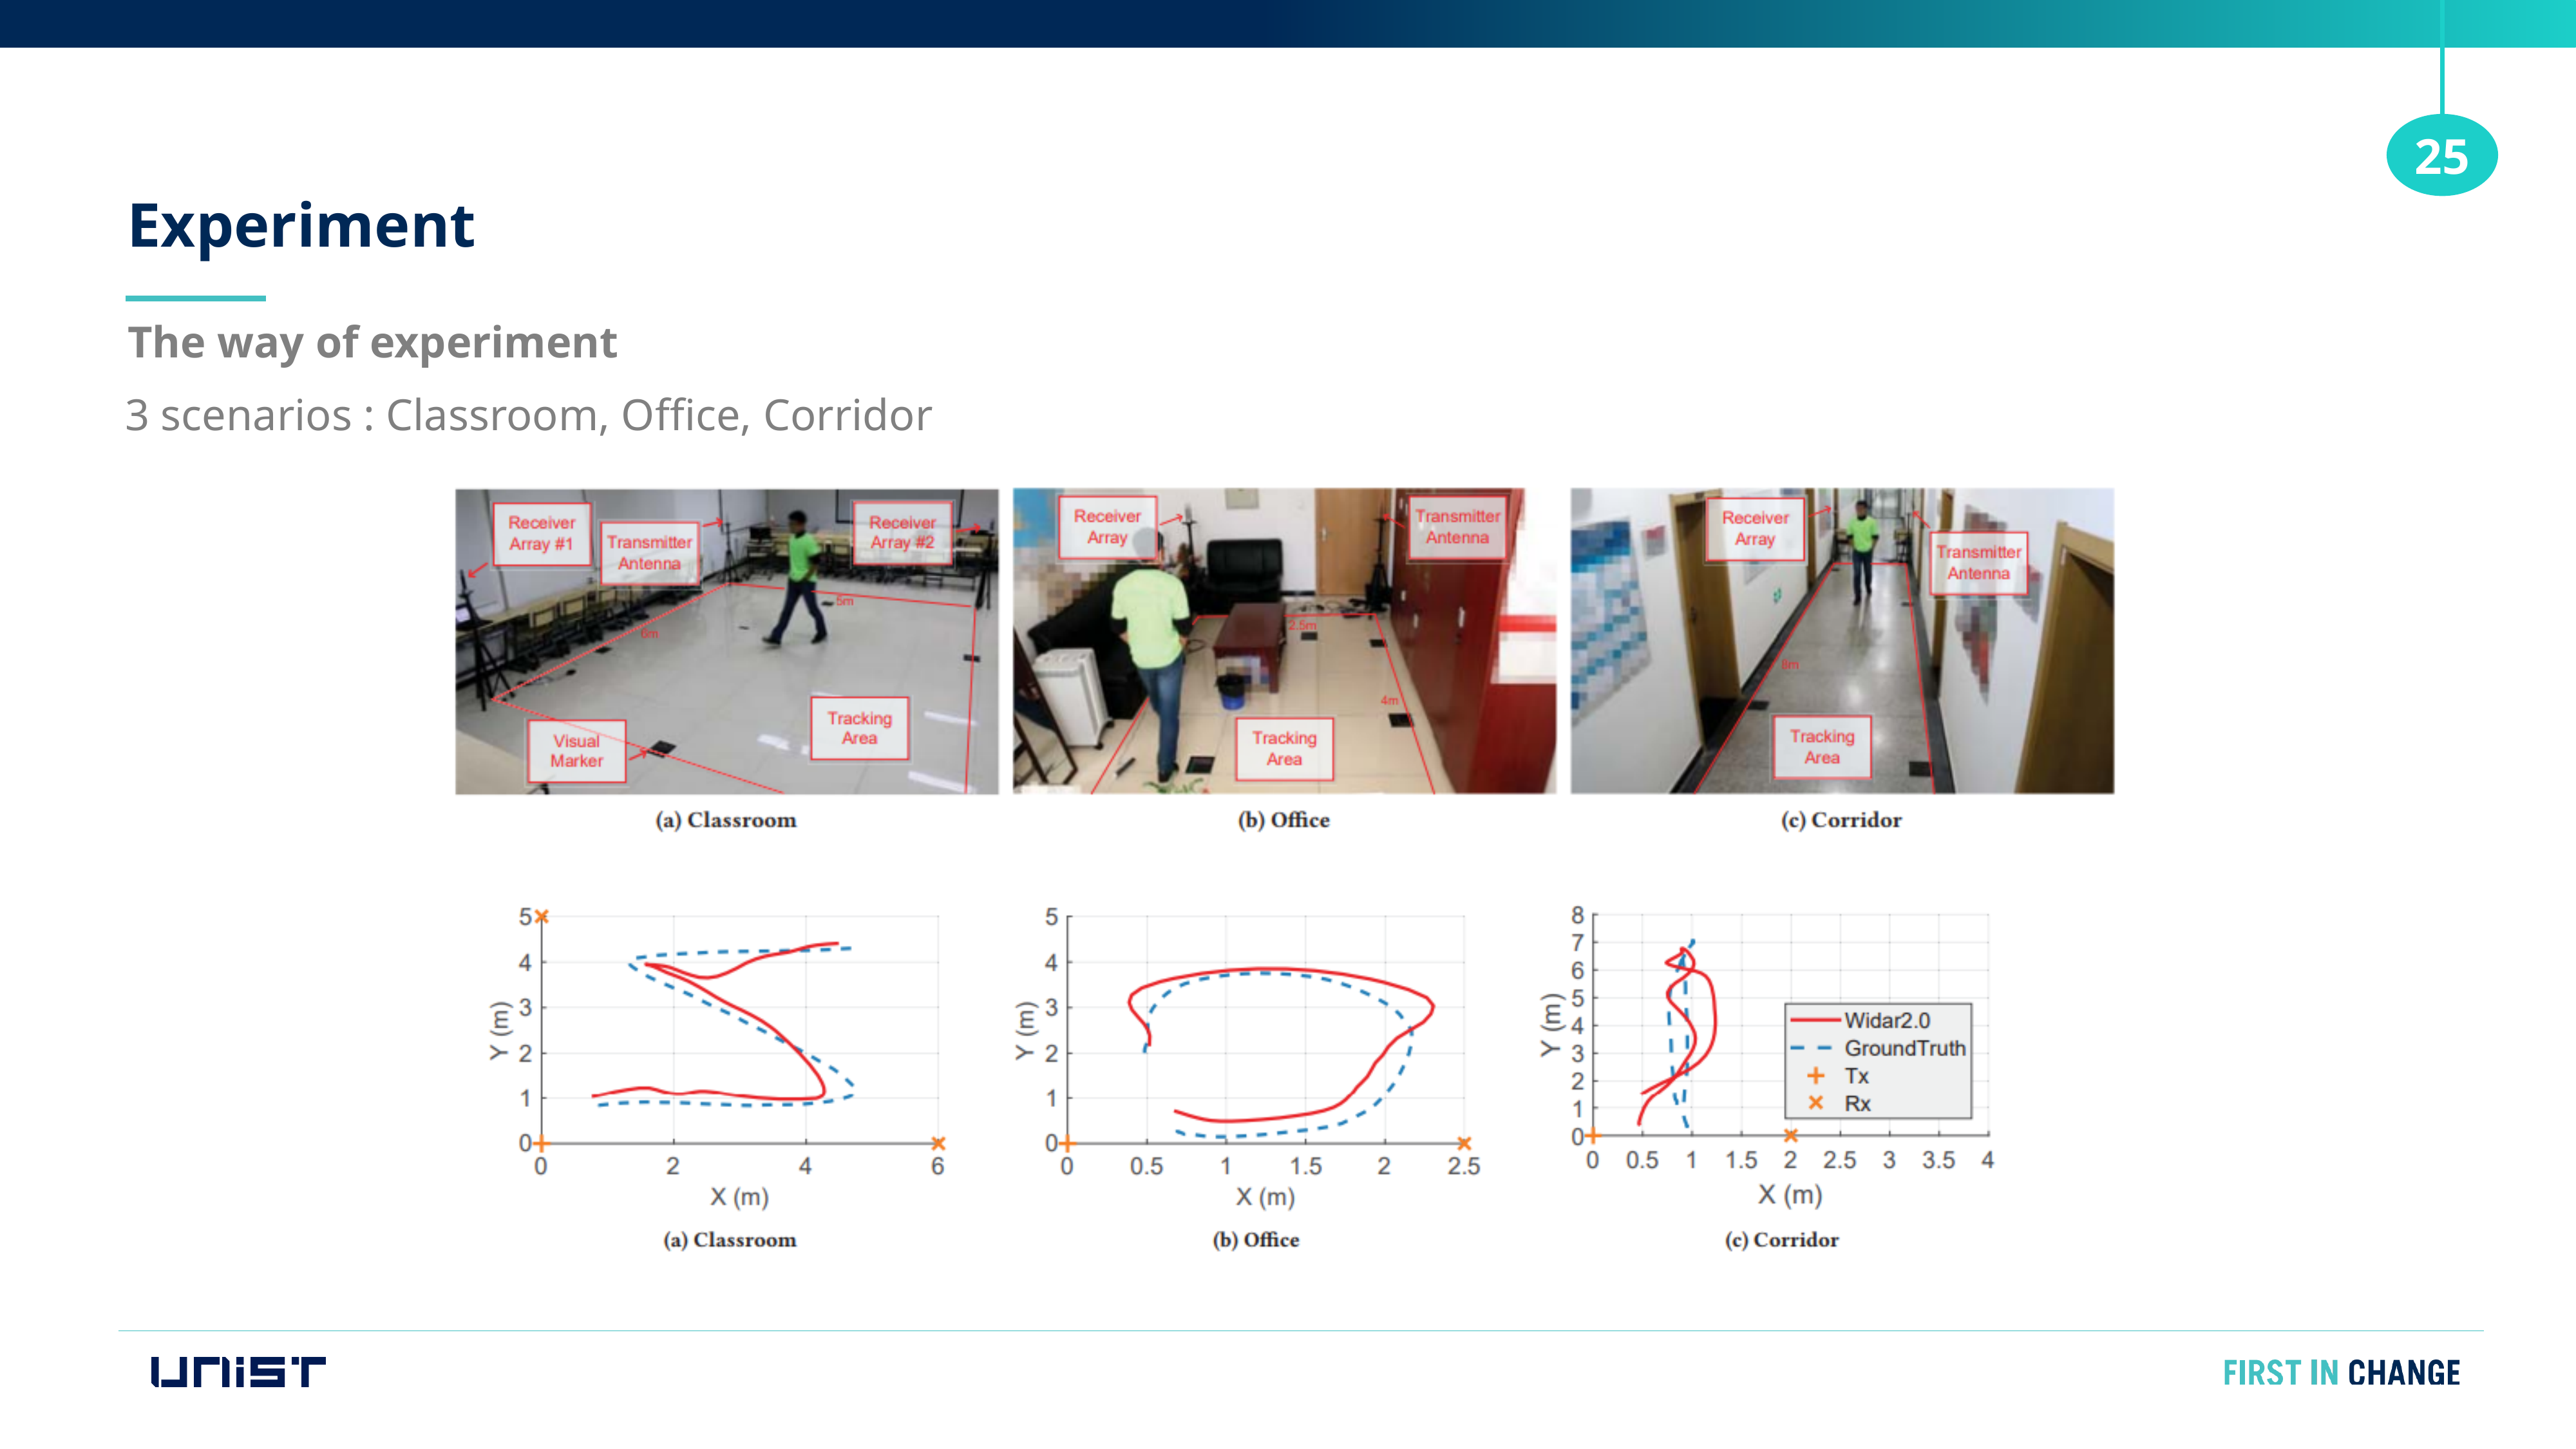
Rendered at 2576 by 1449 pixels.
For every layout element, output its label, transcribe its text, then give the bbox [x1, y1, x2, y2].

picture [447, 887, 2029, 1281]
picture [2224, 1359, 2460, 1385]
picture [428, 475, 2148, 849]
text_box The way of experiment [118, 310, 657, 371]
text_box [0, 0, 2576, 196]
picture [151, 1357, 326, 1387]
text_box Experiment [117, 196, 2360, 264]
text_box 3 scenarios : Classroom, Office, Corridor [106, 383, 2443, 444]
